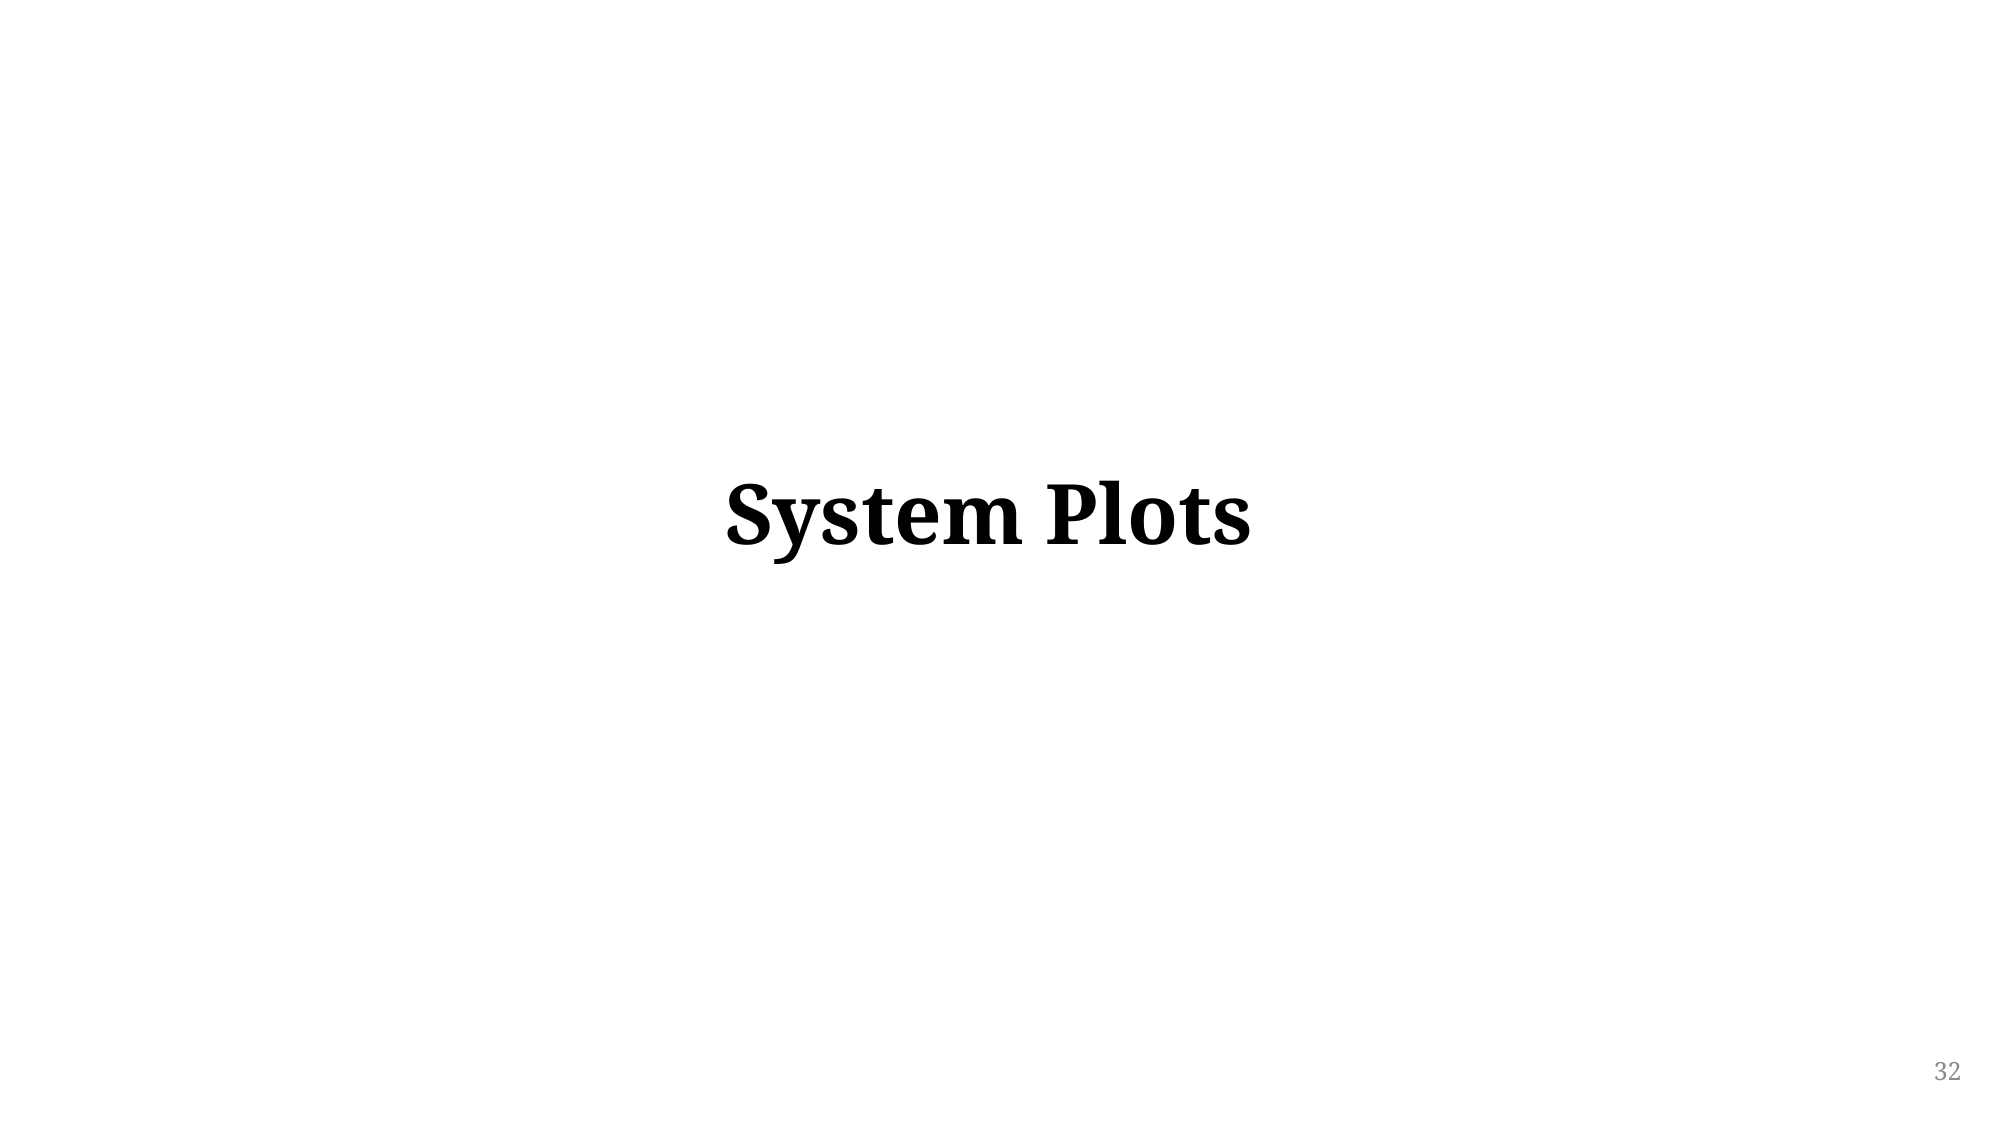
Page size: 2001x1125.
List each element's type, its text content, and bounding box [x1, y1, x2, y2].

slide_number 32 [1526, 1042, 1977, 1103]
title System Plots [127, 443, 1853, 592]
